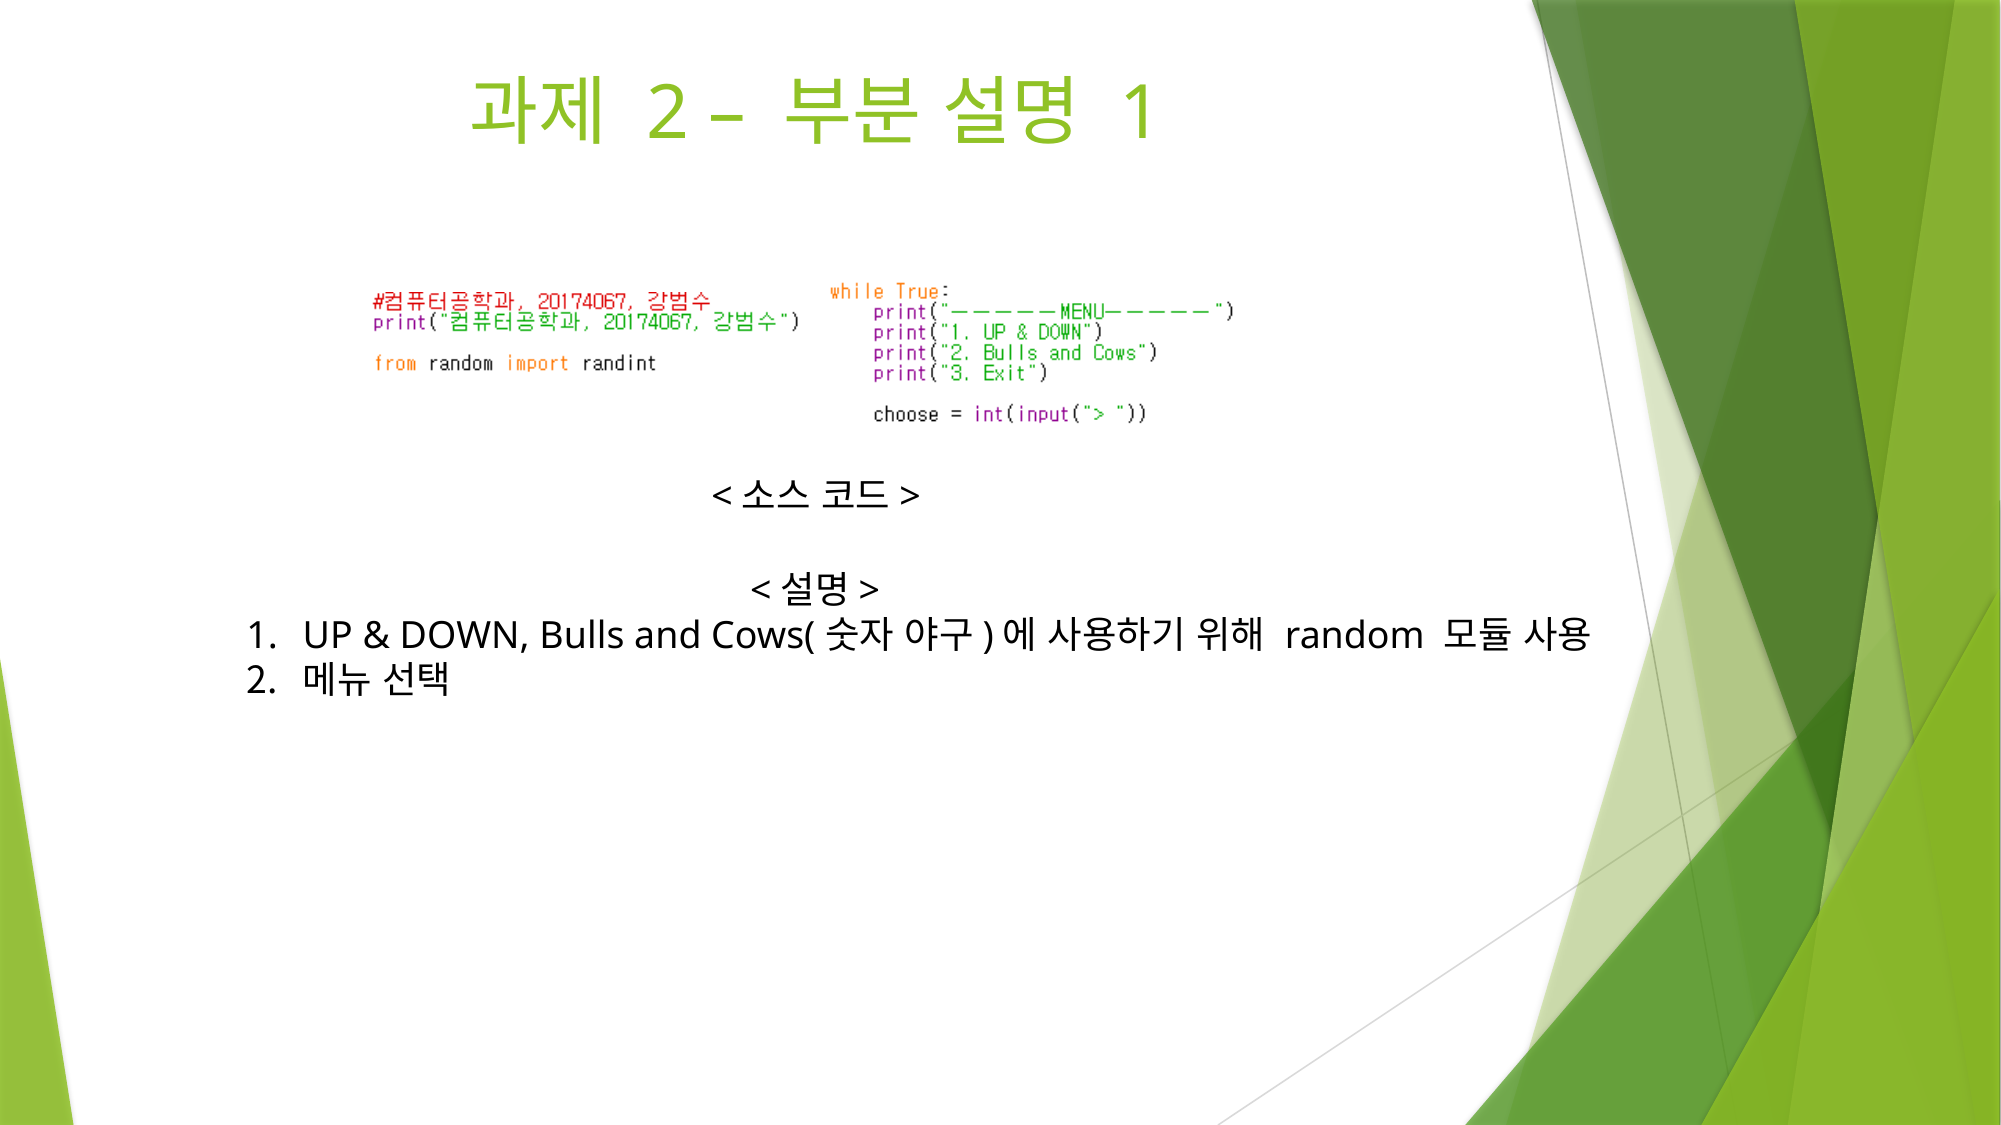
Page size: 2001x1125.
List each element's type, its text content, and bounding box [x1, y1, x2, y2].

title 과제 2 – 부분 설명 1 [111, 0, 1522, 217]
picture [366, 291, 804, 395]
text_box UP & DOWN, Bulls and Cows(숫자 야구)에 사용하기 위해 random 모듈 사용 메뉴 선택 [231, 604, 1607, 709]
picture [825, 280, 1246, 432]
text_box <설명> [735, 558, 895, 664]
text_box <소스 코드> [696, 464, 936, 525]
